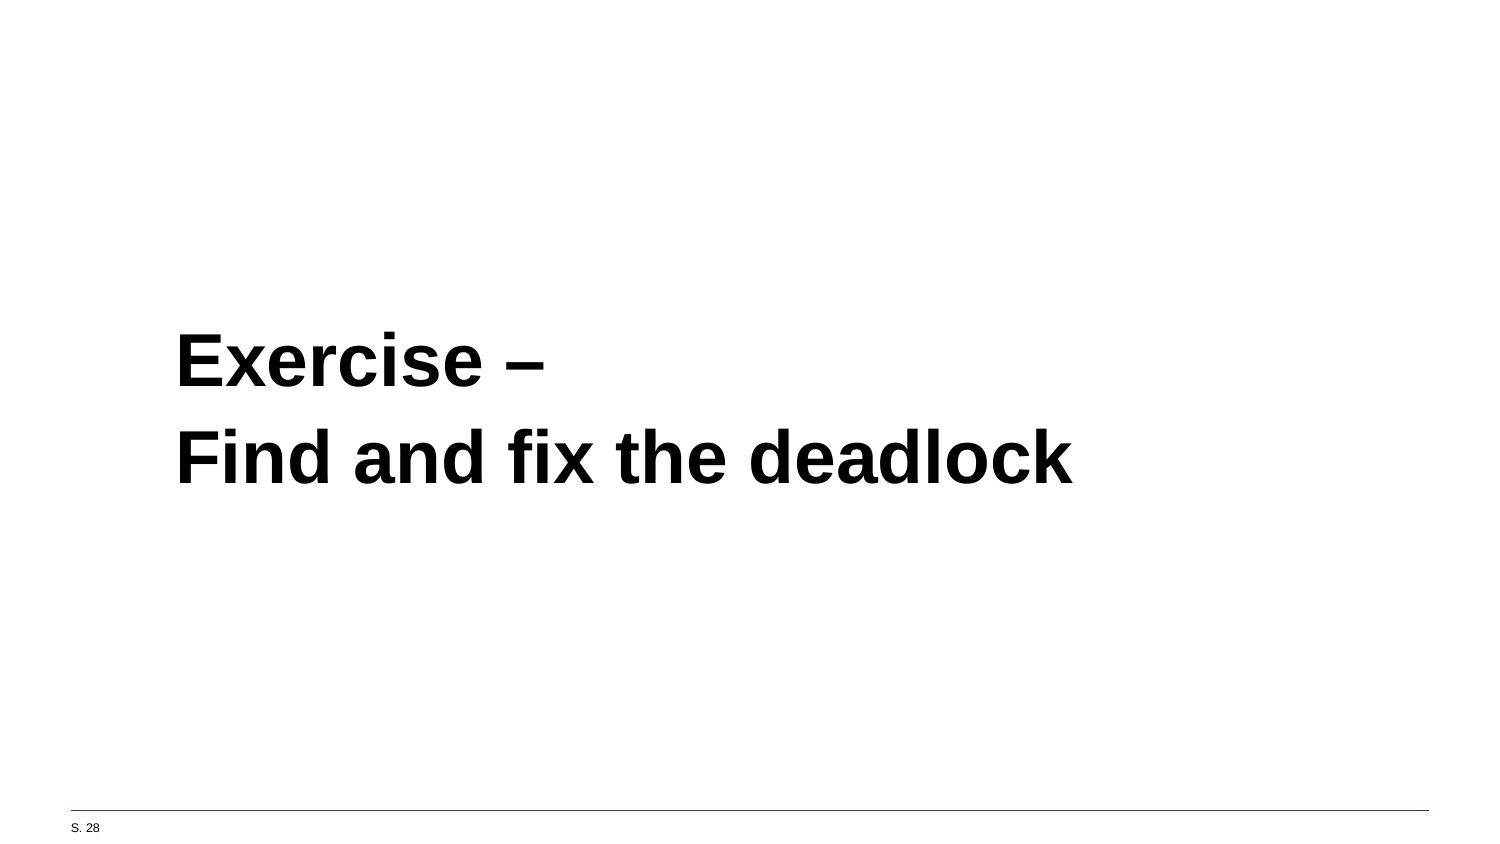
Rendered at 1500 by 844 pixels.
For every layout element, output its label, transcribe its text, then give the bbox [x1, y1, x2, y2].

text_box [76, 256, 227, 407]
slide_number S. 28 [70, 811, 384, 844]
text_box Exercise – Find and fix the deadlock [100, 321, 1199, 523]
